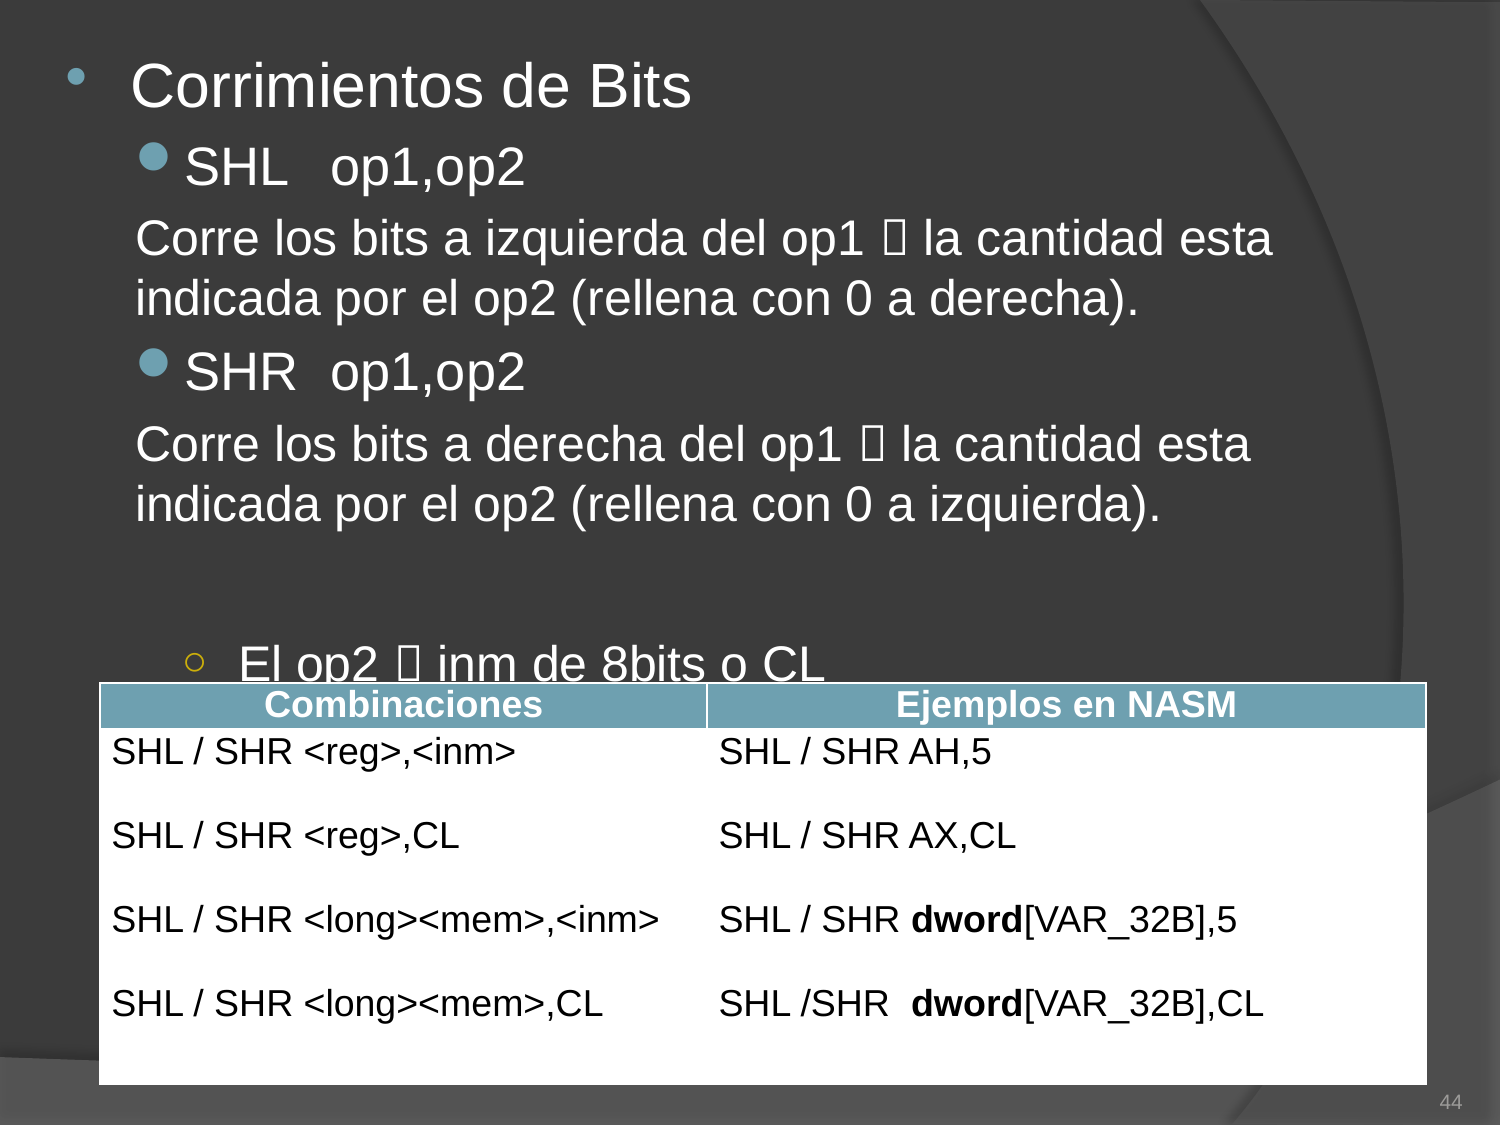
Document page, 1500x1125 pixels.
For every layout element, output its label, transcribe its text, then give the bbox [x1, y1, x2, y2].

table_header Ejemplos en NASM [708, 684, 1425, 728]
table_header Combinaciones [101, 684, 706, 728]
table_cell SHL / SHR AH,5 SHL / SHR AX,CL SHL / SHR dword[VAR_32B],5 SHL /SHR dword[VAR_32B],CL [708, 733, 1425, 1083]
list Corrimientos de Bits SHL op1,op2 Corre los bits a izquierda del op1  la cantidad esta indicada por el op2 (rellena con 0 a derecha). SHR op1,op2 Corre los bits a derecha del op1  la cantidad esta indicada por el op2 (rellena con 0 a izquierda). El op2  inm de 8bits o CL [47, 37, 1442, 1054]
slide_number 44 [1337, 1053, 1463, 1114]
table_cell SHL / SHR <reg>,<inm> SHL / SHR <reg>,CL SHL / SHR <long><mem>,<inm> SHL / SHR <long><mem>,CL [101, 733, 706, 1083]
